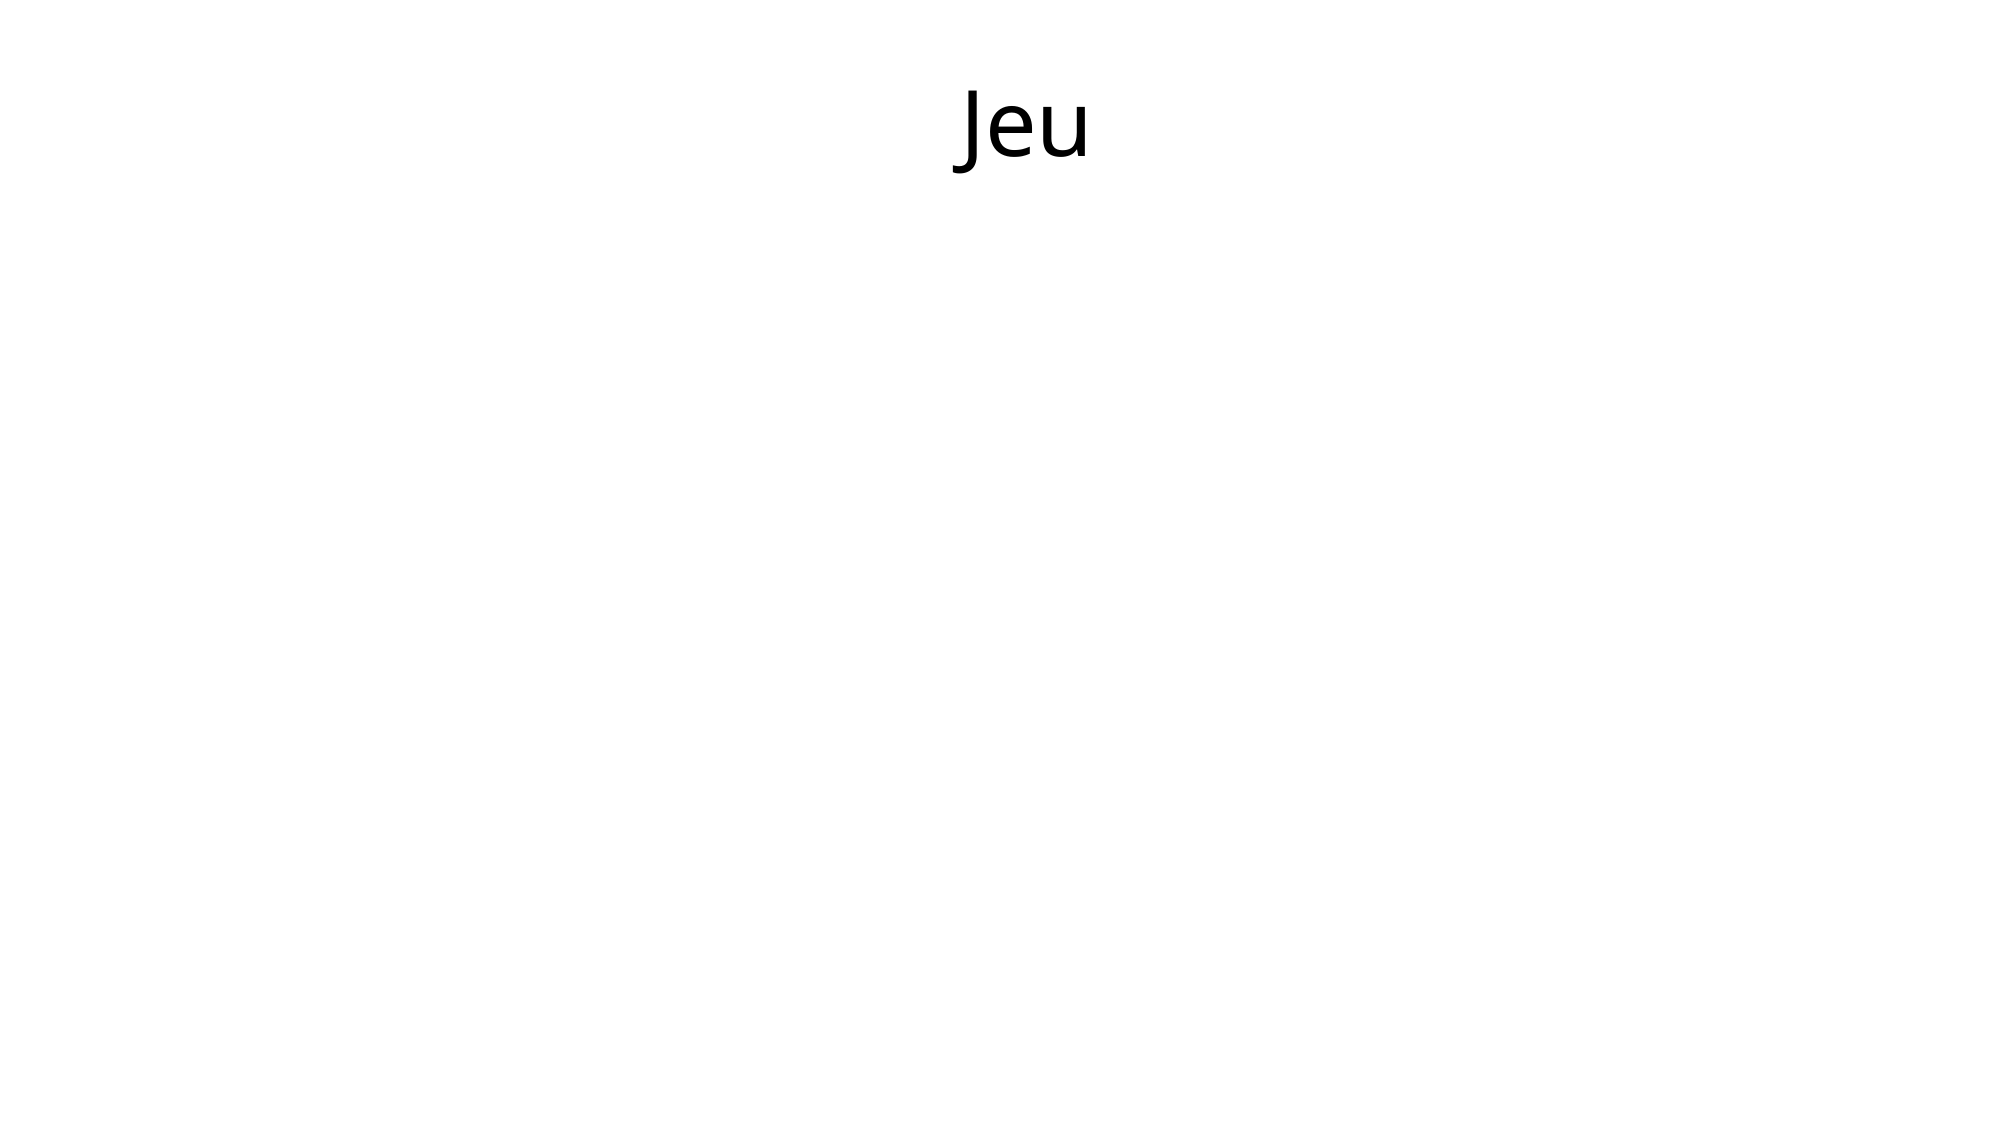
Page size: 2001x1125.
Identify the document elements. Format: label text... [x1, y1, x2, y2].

title Jeu [164, 18, 1890, 236]
